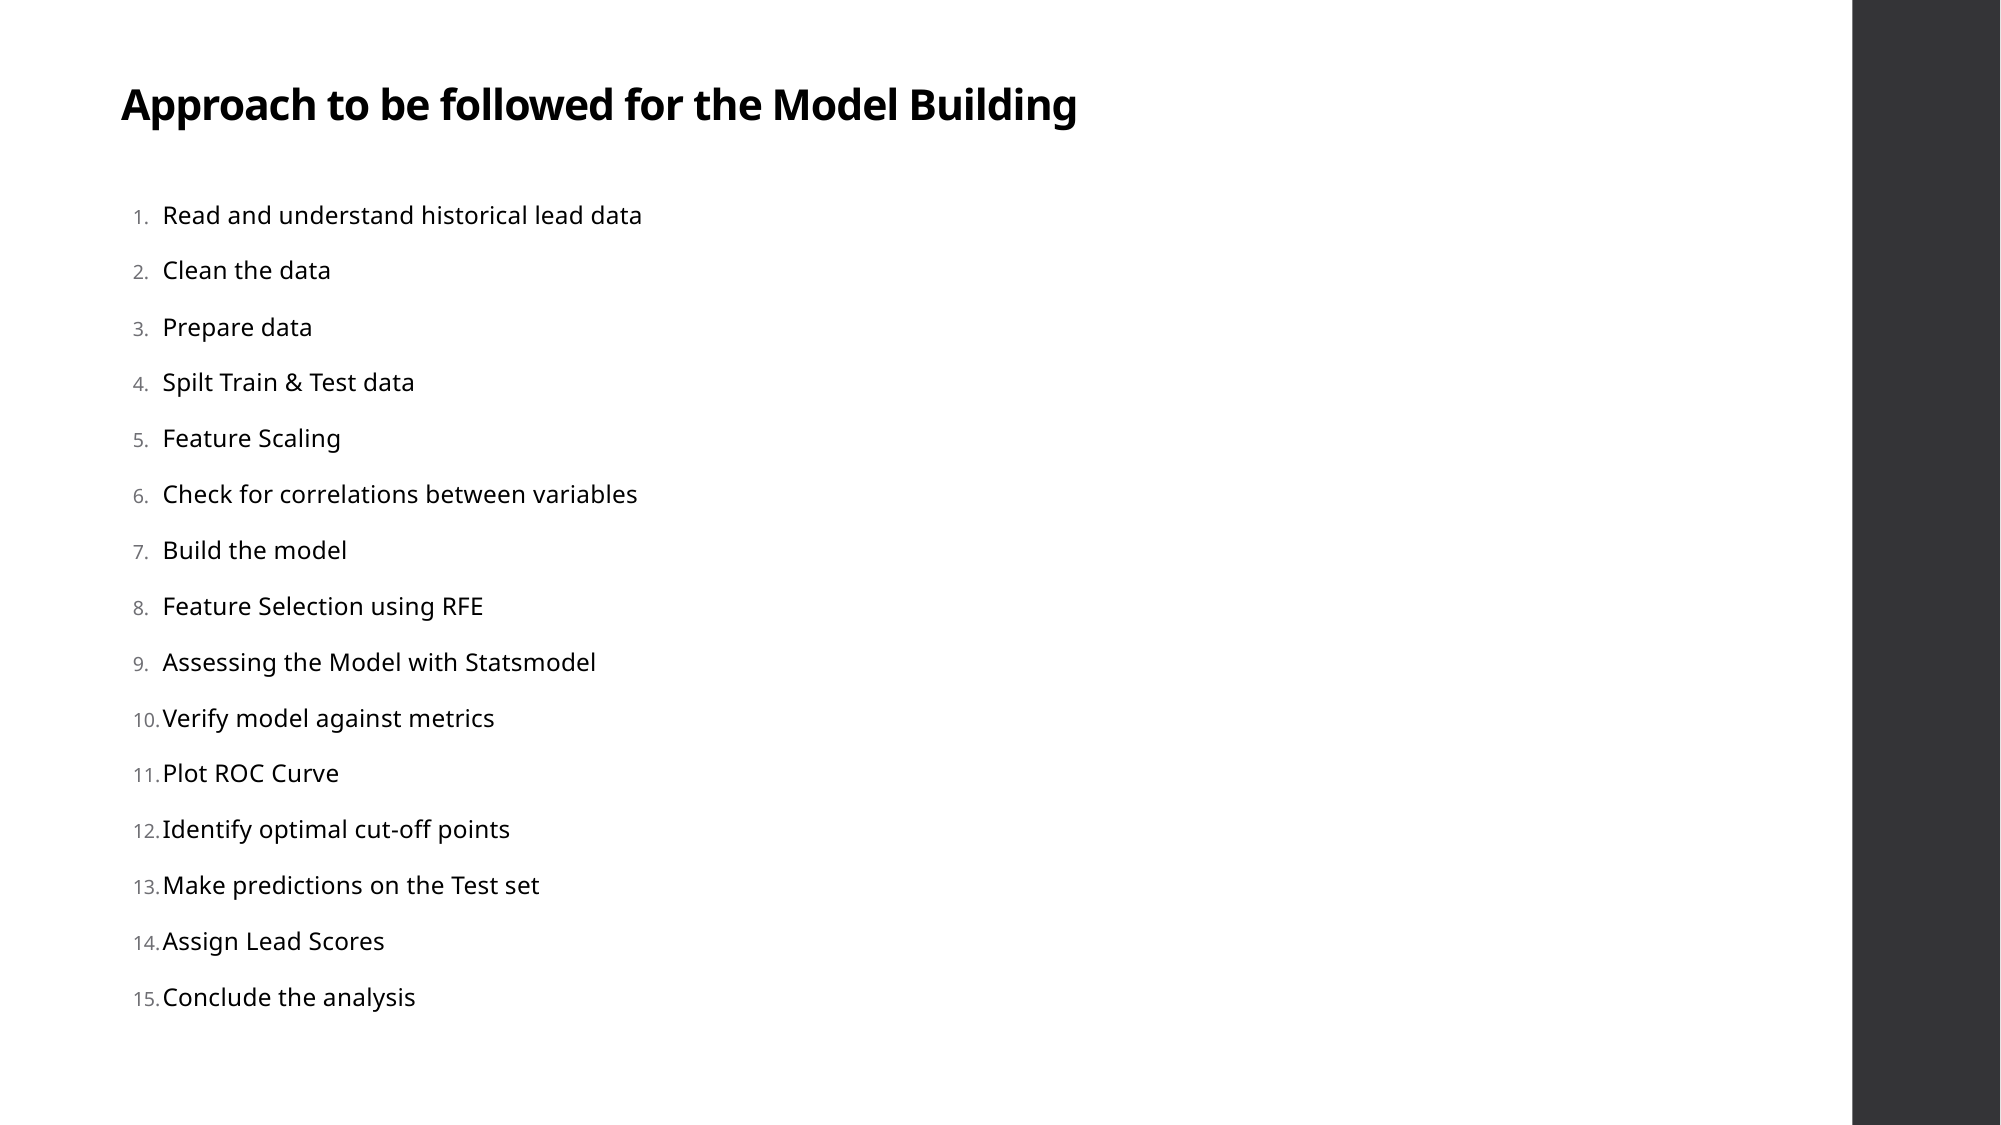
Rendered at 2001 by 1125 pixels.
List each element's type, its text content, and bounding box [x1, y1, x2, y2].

list Read and understand historical lead data Clean the data Prepare data Spilt Train & Test data Feature Scaling Check for correlations between variables Build the model Feature Selection using RFE Assessing the Model with Statsmodel Verify model against metrics Plot ROC Curve Identify optimal cut-off points Make predictions on the Test set Assign Lead Scores Conclude the analysis [117, 194, 1649, 1025]
title Approach to be followed for the Model Building [106, 74, 1649, 195]
